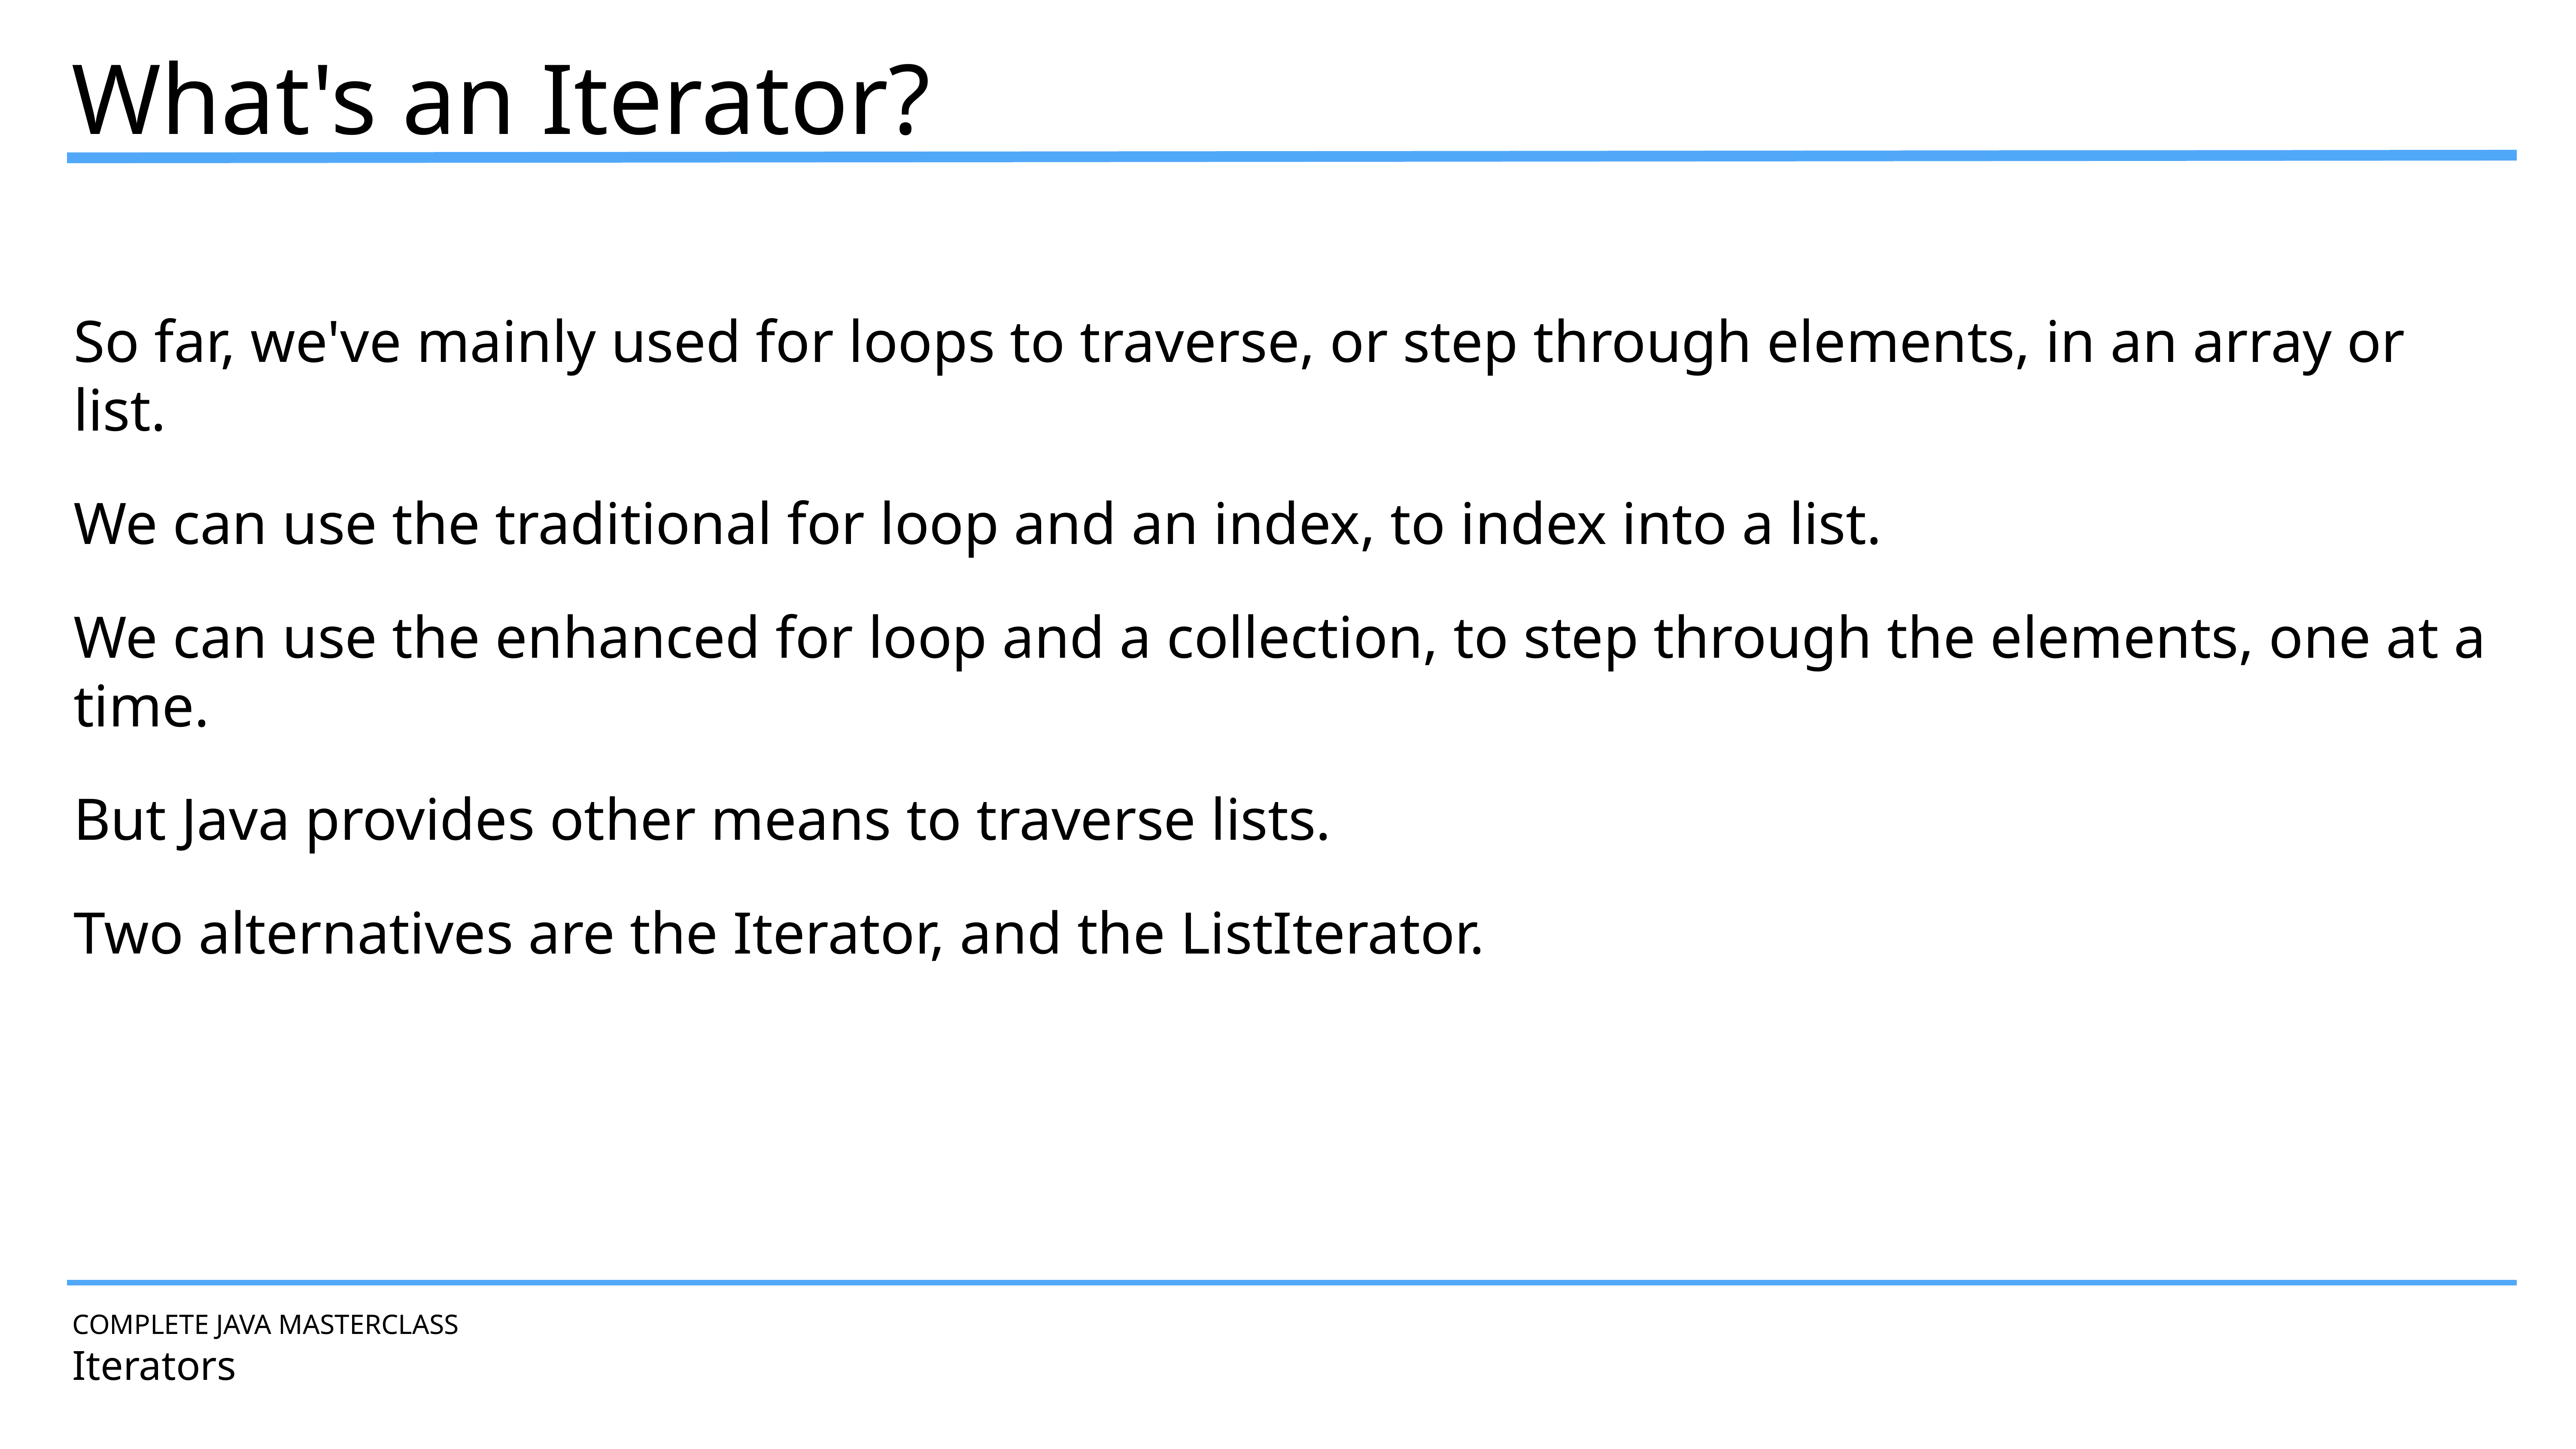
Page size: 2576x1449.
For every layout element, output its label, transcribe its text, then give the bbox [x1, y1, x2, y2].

text_box COMPLETE JAVA MASTERCLASS Iterators [67, 1302, 1195, 1394]
text_box What's an Iterator? [66, 32, 936, 159]
text_box So far, we've mainly used for loops to traverse, or step through elements, in an array or list. We can use the traditional for loop and an index, to index into a list. We can use the enhanced for loop and a collection, to step through the elements, one at a time. But Java provides other means to traverse lists. Two alternatives are the Iterator, and the ListIterator. [67, 301, 2517, 1139]
